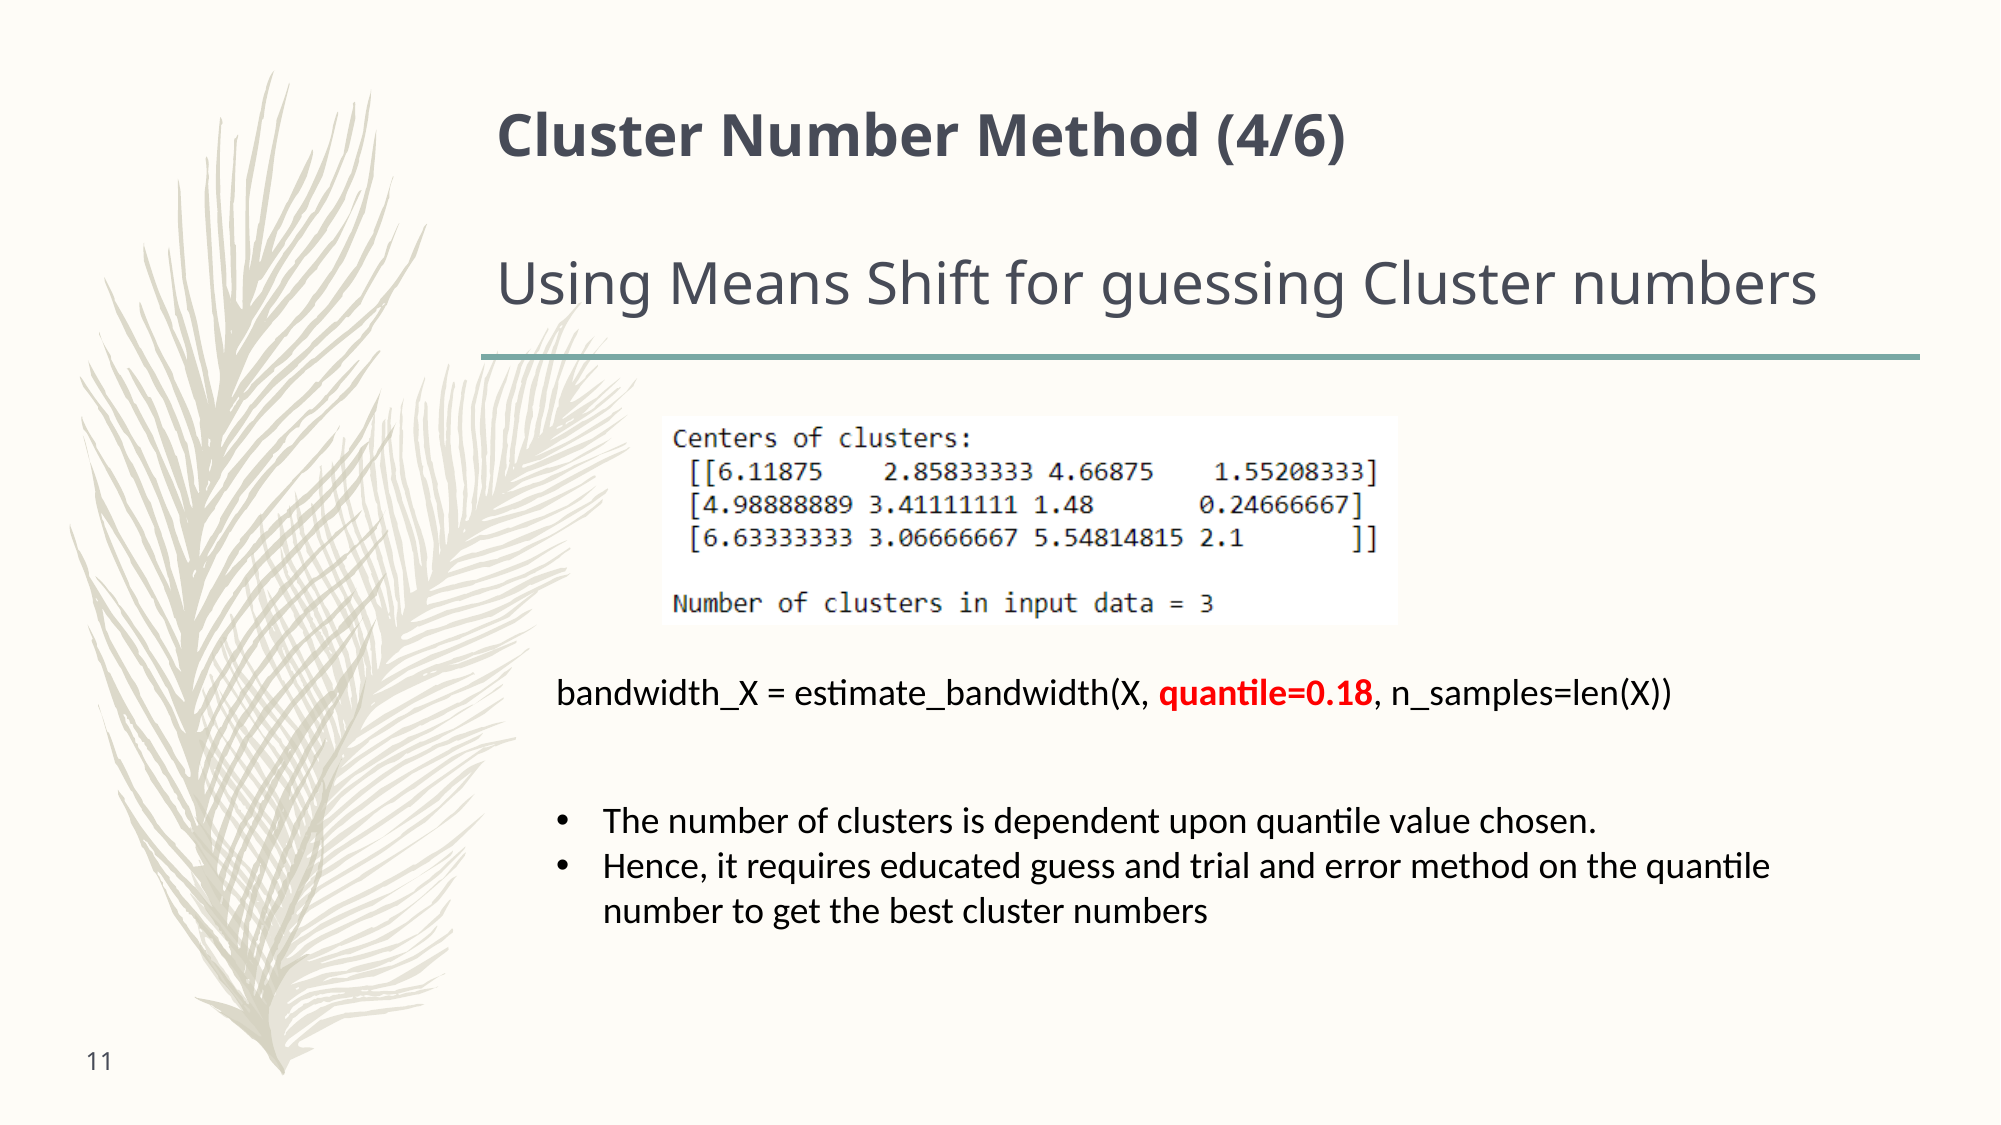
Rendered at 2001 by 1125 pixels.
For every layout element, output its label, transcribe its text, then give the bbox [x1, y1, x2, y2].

text_box The number of clusters is dependent upon quantile value chosen. Hence, it requires educated guess and trial and error method on the quantile number to get the best cluster numbers [541, 789, 1843, 939]
footer 11 [15, 1032, 185, 1093]
text_box bandwidth_X = estimate_bandwidth(X, quantile=0.18, n_samples=len(X)) [541, 660, 1733, 721]
title Cluster Number Method (4/6) Using Means Shift for guessing Cluster numbers [481, 93, 1920, 350]
picture [661, 416, 1399, 625]
